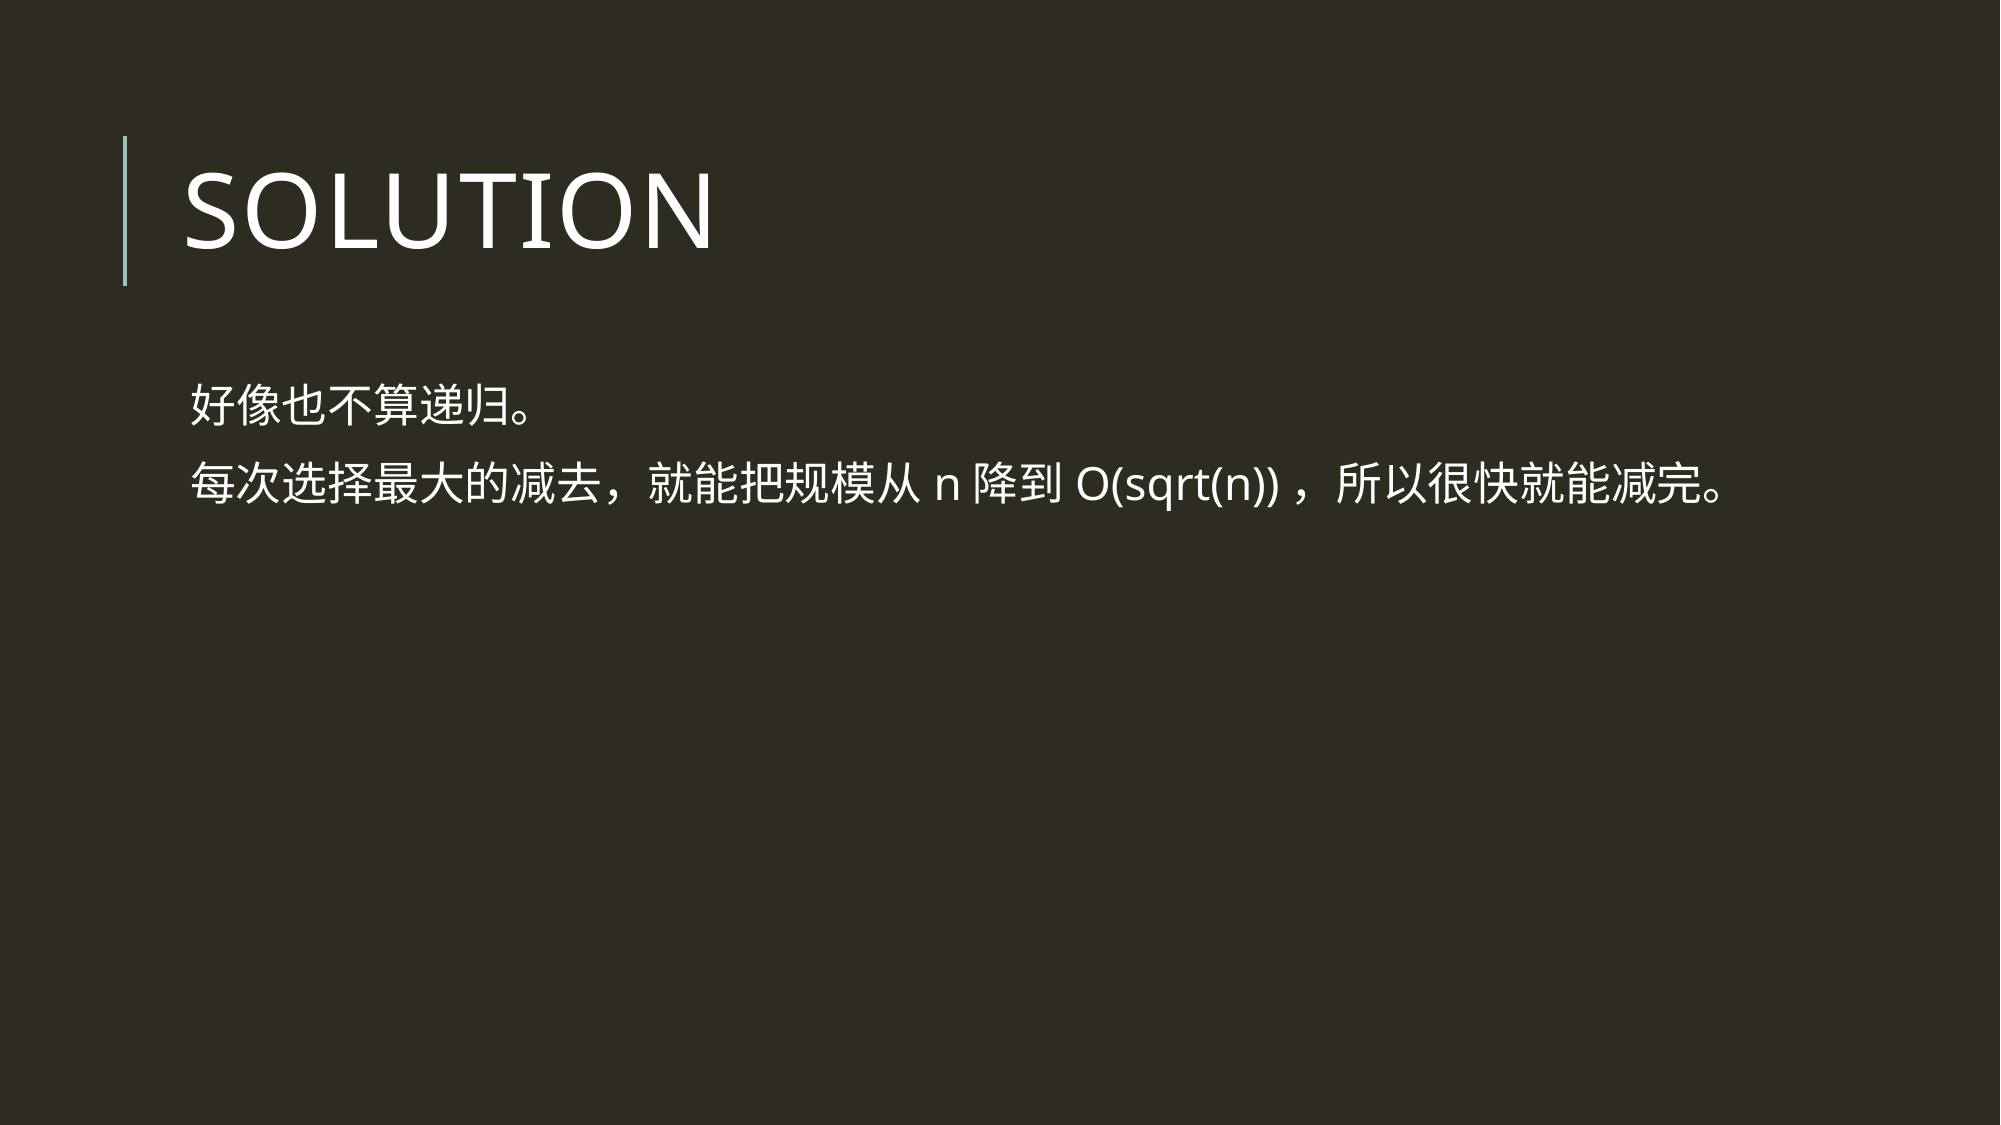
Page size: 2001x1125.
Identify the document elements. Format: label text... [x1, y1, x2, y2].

title Solution [168, 96, 1763, 342]
list 好像也不算递归。 每次选择最大的减去，就能把规模从n降到O(sqrt(n))，所以很快就能减完。 [168, 375, 1763, 1035]
